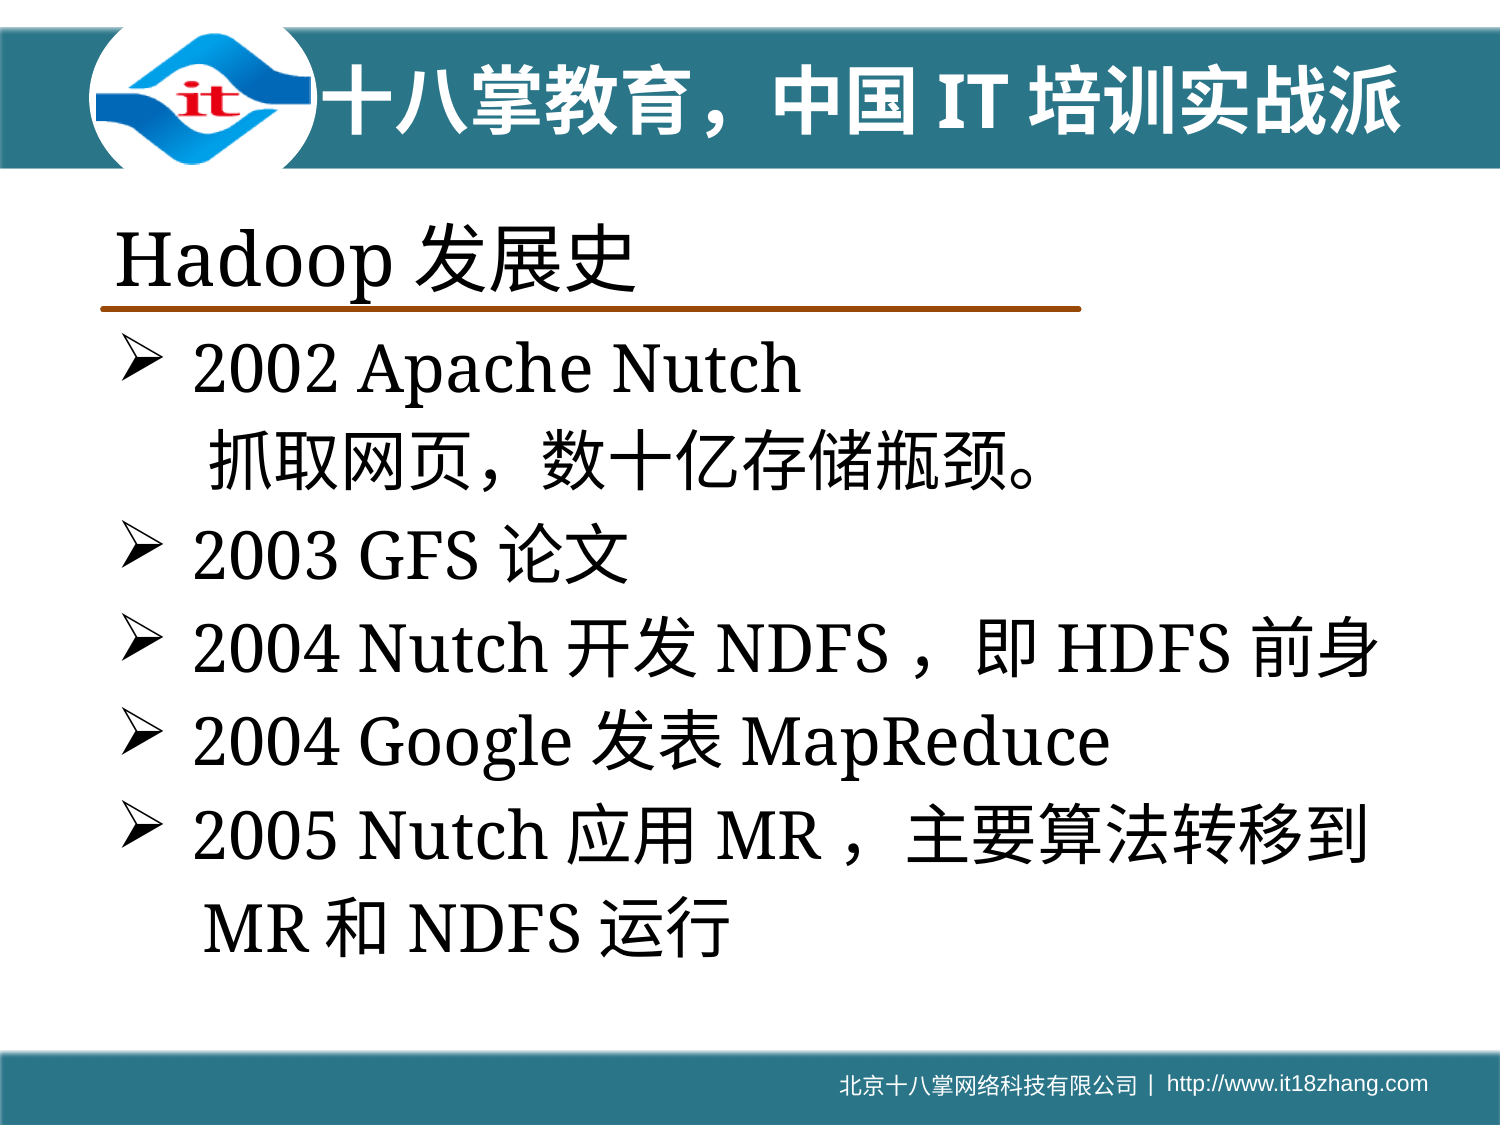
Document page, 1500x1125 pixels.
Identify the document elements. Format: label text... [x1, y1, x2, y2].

title Hadoop发展史 [100, 204, 1424, 303]
list 2002 Apache Nutch 抓取网页，数十亿存储瓶颈。 2003 GFS论文 2004 Nutch开发NDFS，即HDFS前身 2004 Google发表MapReduce 2005 Nutch应用MR，主要算法转移到 MR和NDFS运行 [101, 318, 1424, 1035]
picture [96, 33, 311, 165]
